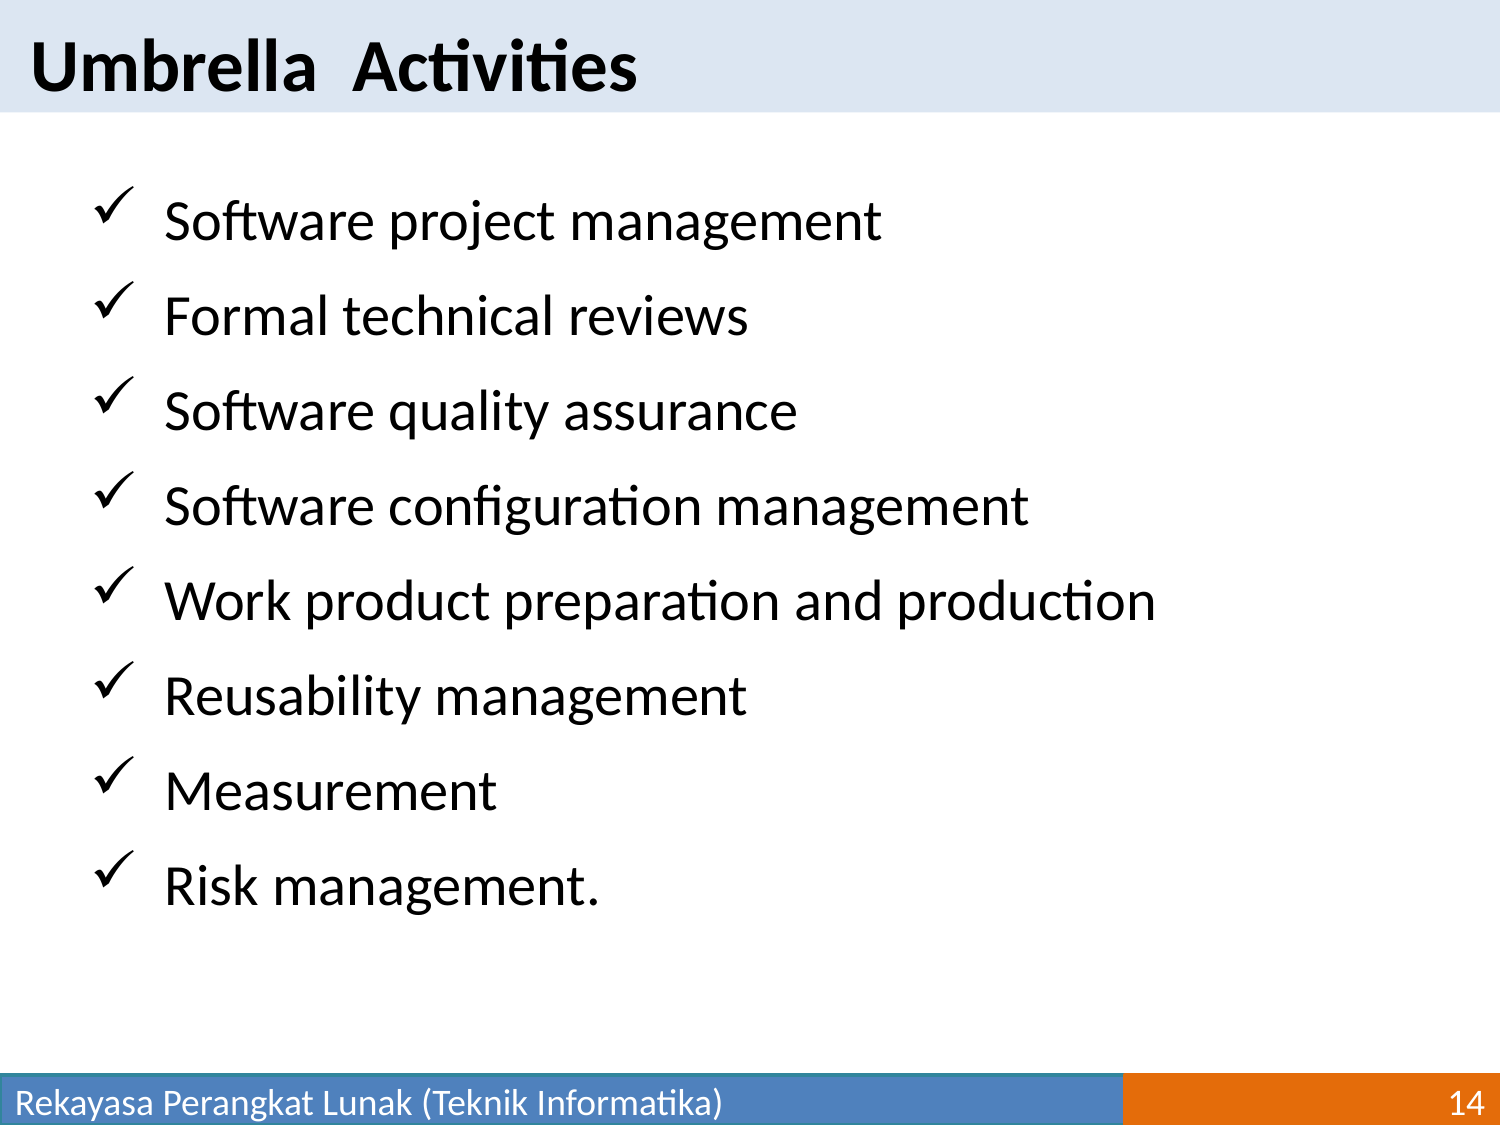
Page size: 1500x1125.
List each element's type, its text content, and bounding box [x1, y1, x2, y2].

text_box [0, 0, 1500, 115]
text_box 14 [1123, 1073, 1500, 1125]
text_box Umbrella Activities [16, 9, 655, 114]
text_box Rekayasa Perangkat Lunak (Teknik Informatika) [0, 1073, 1123, 1125]
text_box Software project management Formal technical reviews Software quality assurance Software configuration management Work product preparation and production Reusability management Measurement Risk management. [74, 174, 1425, 925]
